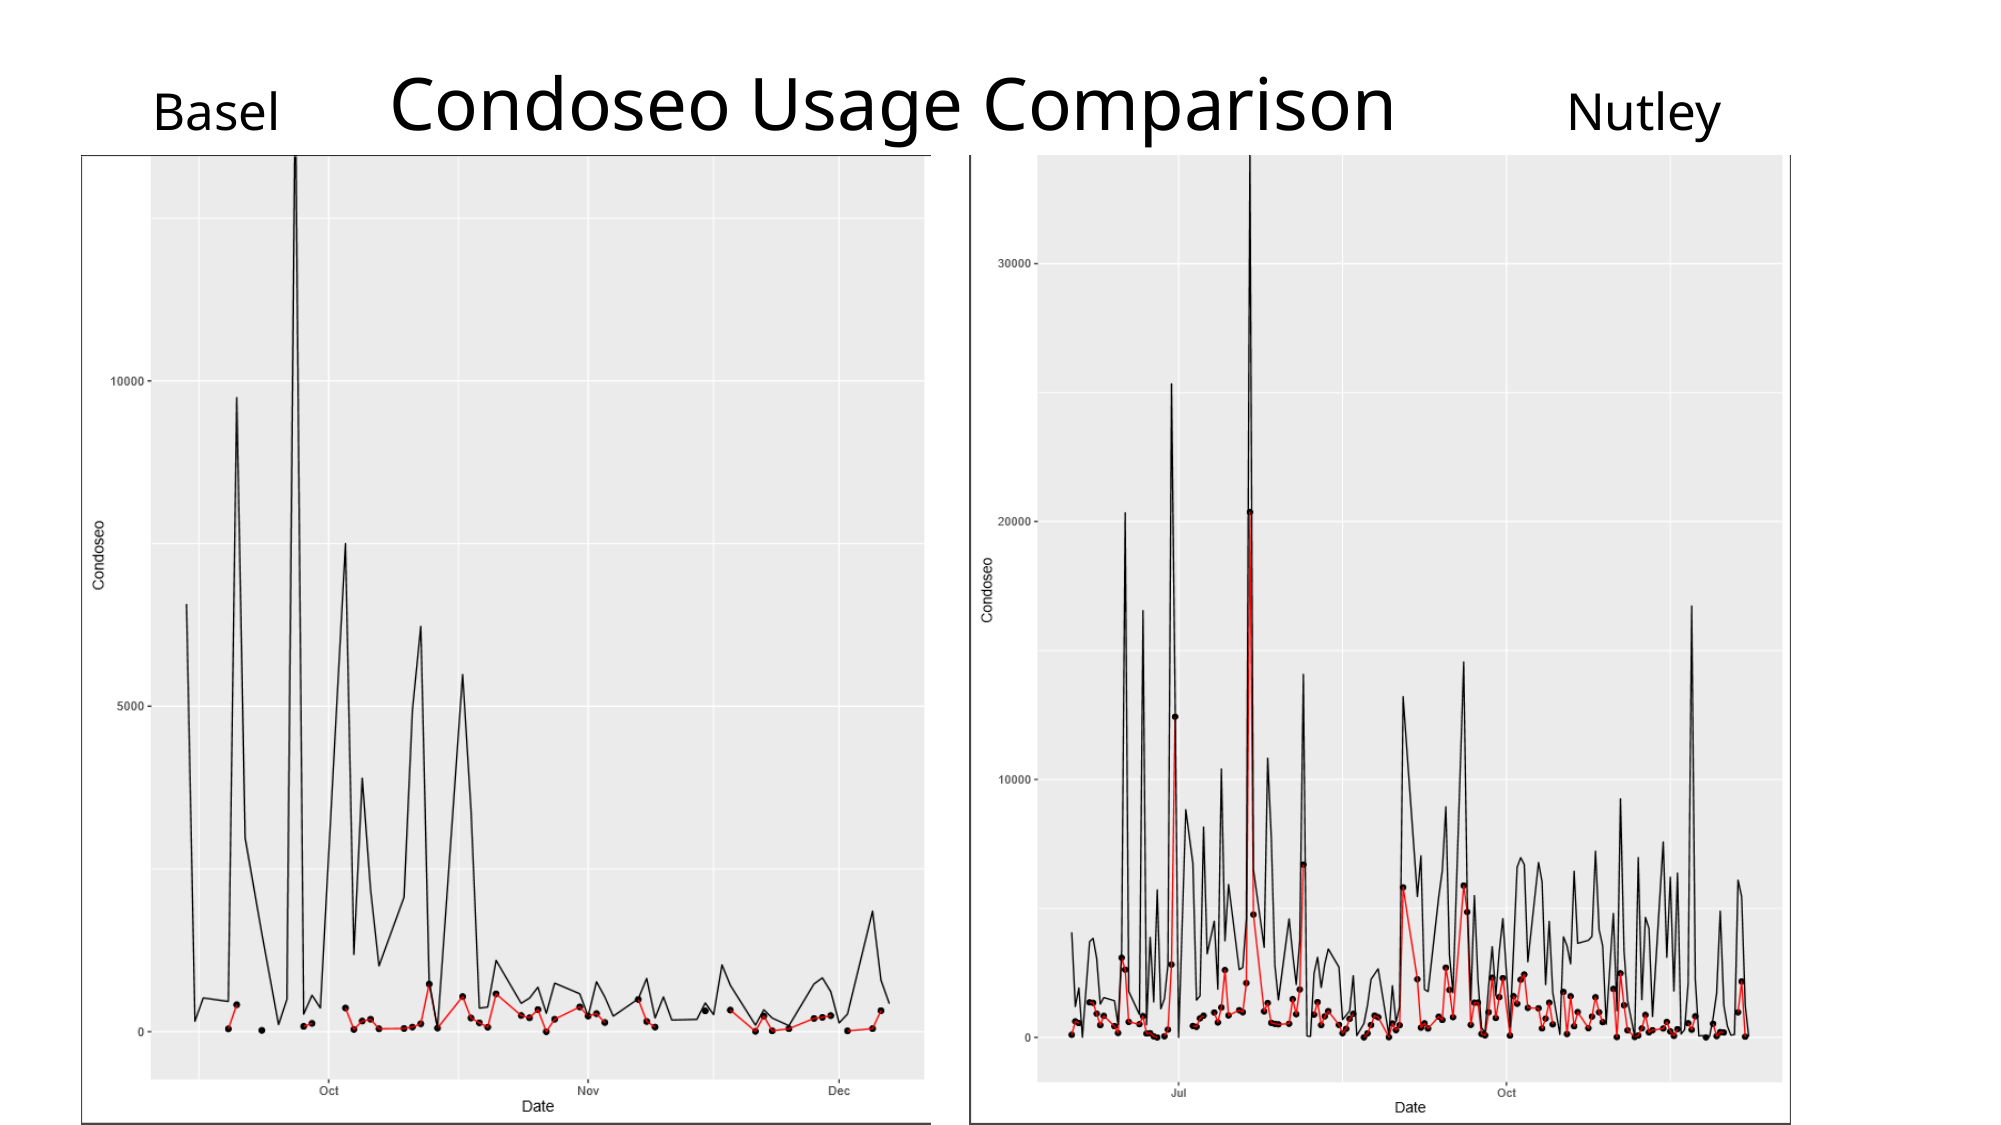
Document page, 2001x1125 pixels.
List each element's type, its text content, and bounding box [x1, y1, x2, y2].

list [81, 155, 931, 1125]
title Basel Condoseo Usage Comparison Nutley [137, 59, 1863, 156]
picture [969, 155, 1791, 1125]
